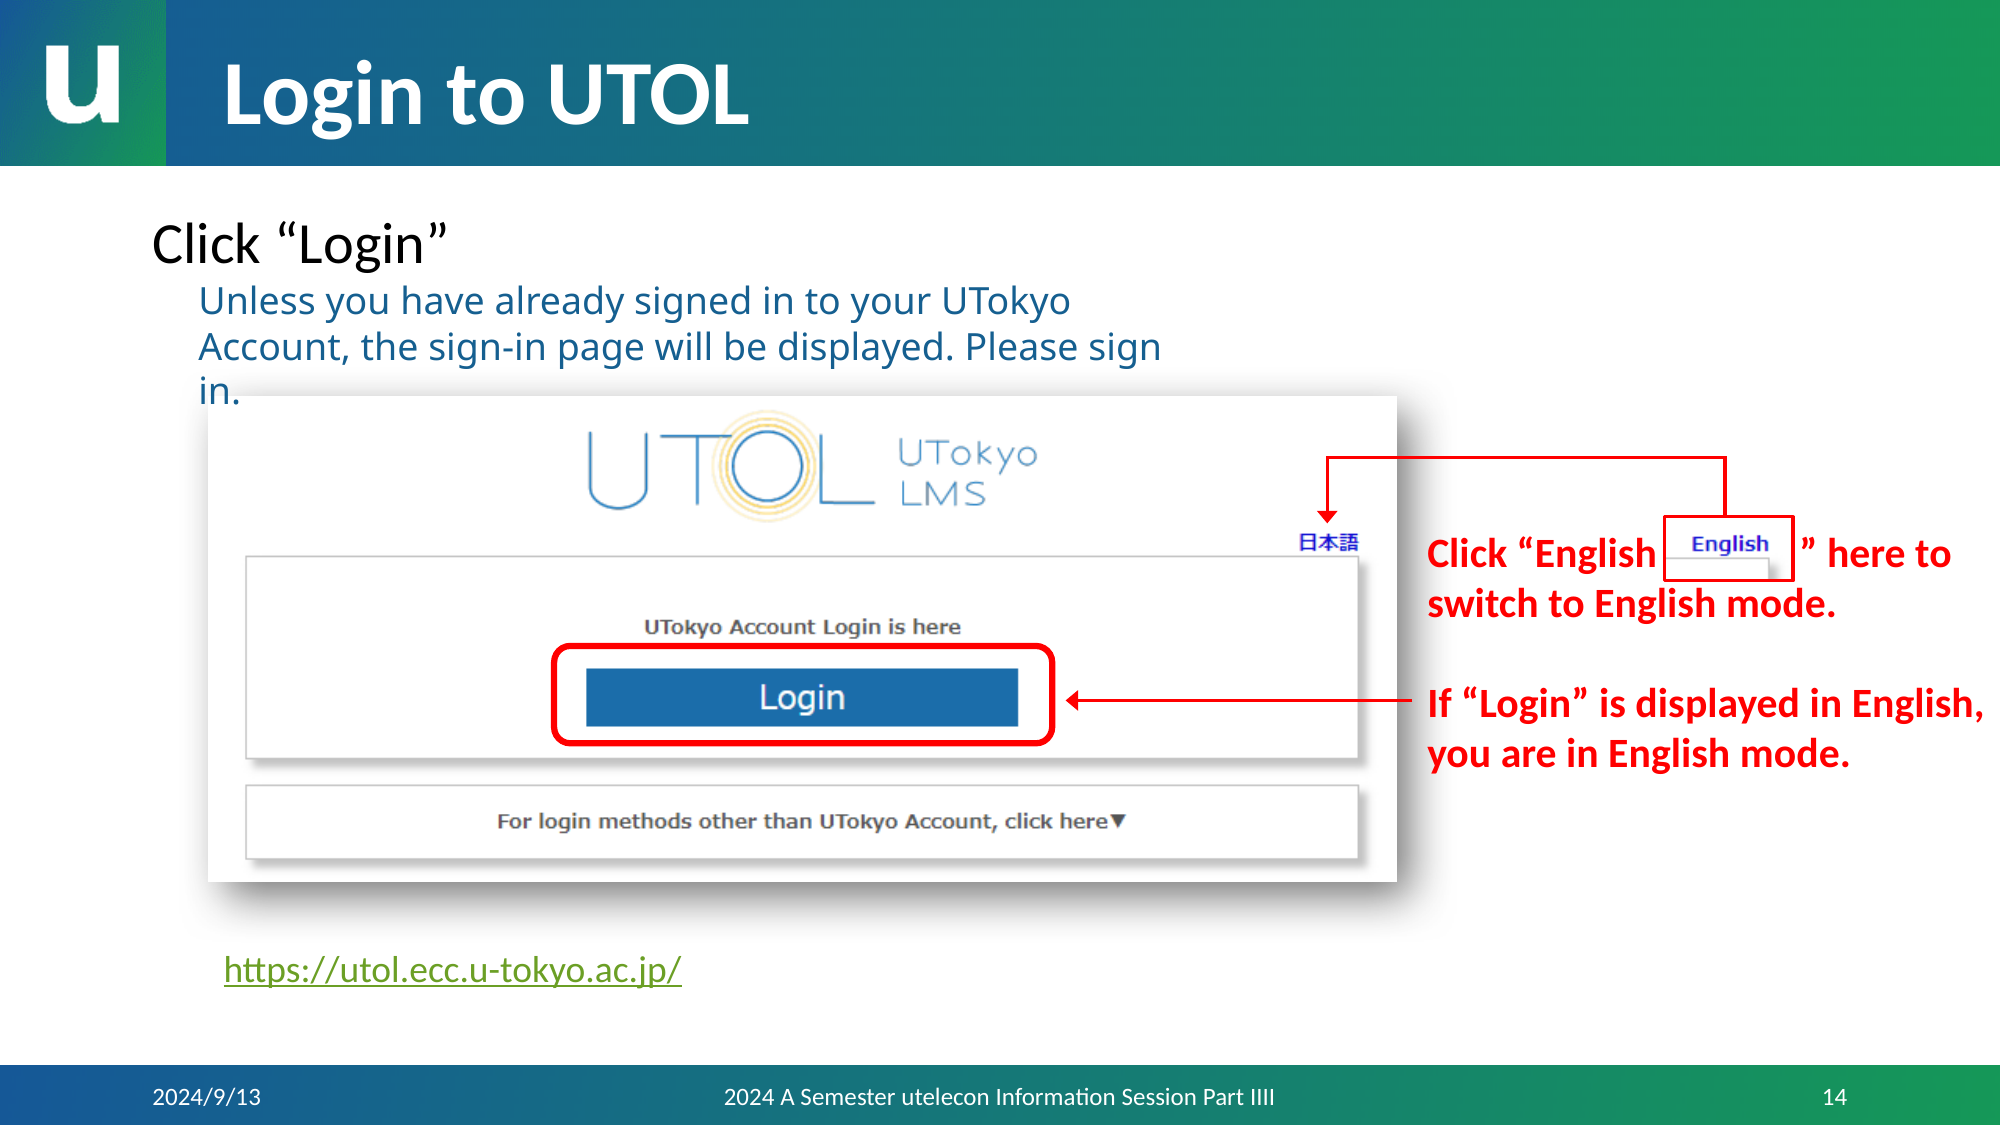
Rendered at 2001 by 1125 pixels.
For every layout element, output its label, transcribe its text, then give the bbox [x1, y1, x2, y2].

picture [208, 396, 1398, 882]
slide_number 14 [1412, 1074, 1863, 1117]
picture [0, 0, 2000, 166]
picture [0, 1065, 2000, 1125]
list Click “Login” [137, 205, 1863, 1055]
text_box https://utol.ecc.u-tokyo.ac.jp/ [208, 937, 1224, 998]
title Login to UTOL [208, 35, 1863, 154]
footer 2024 A Semester utelecon Information Session Part IIII [662, 1074, 1338, 1117]
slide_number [137, 1074, 588, 1117]
picture [1665, 517, 1792, 580]
text_box Click “English ” here to switch to English mode. If “Login” is displayed in English, you are in English mode. [1412, 518, 2000, 784]
text_box Unless you have already signed in to your UTokyo Account, the sign-in page will be displayed. Please sign in. [183, 270, 1184, 420]
text_box [1398, 456, 1727, 523]
